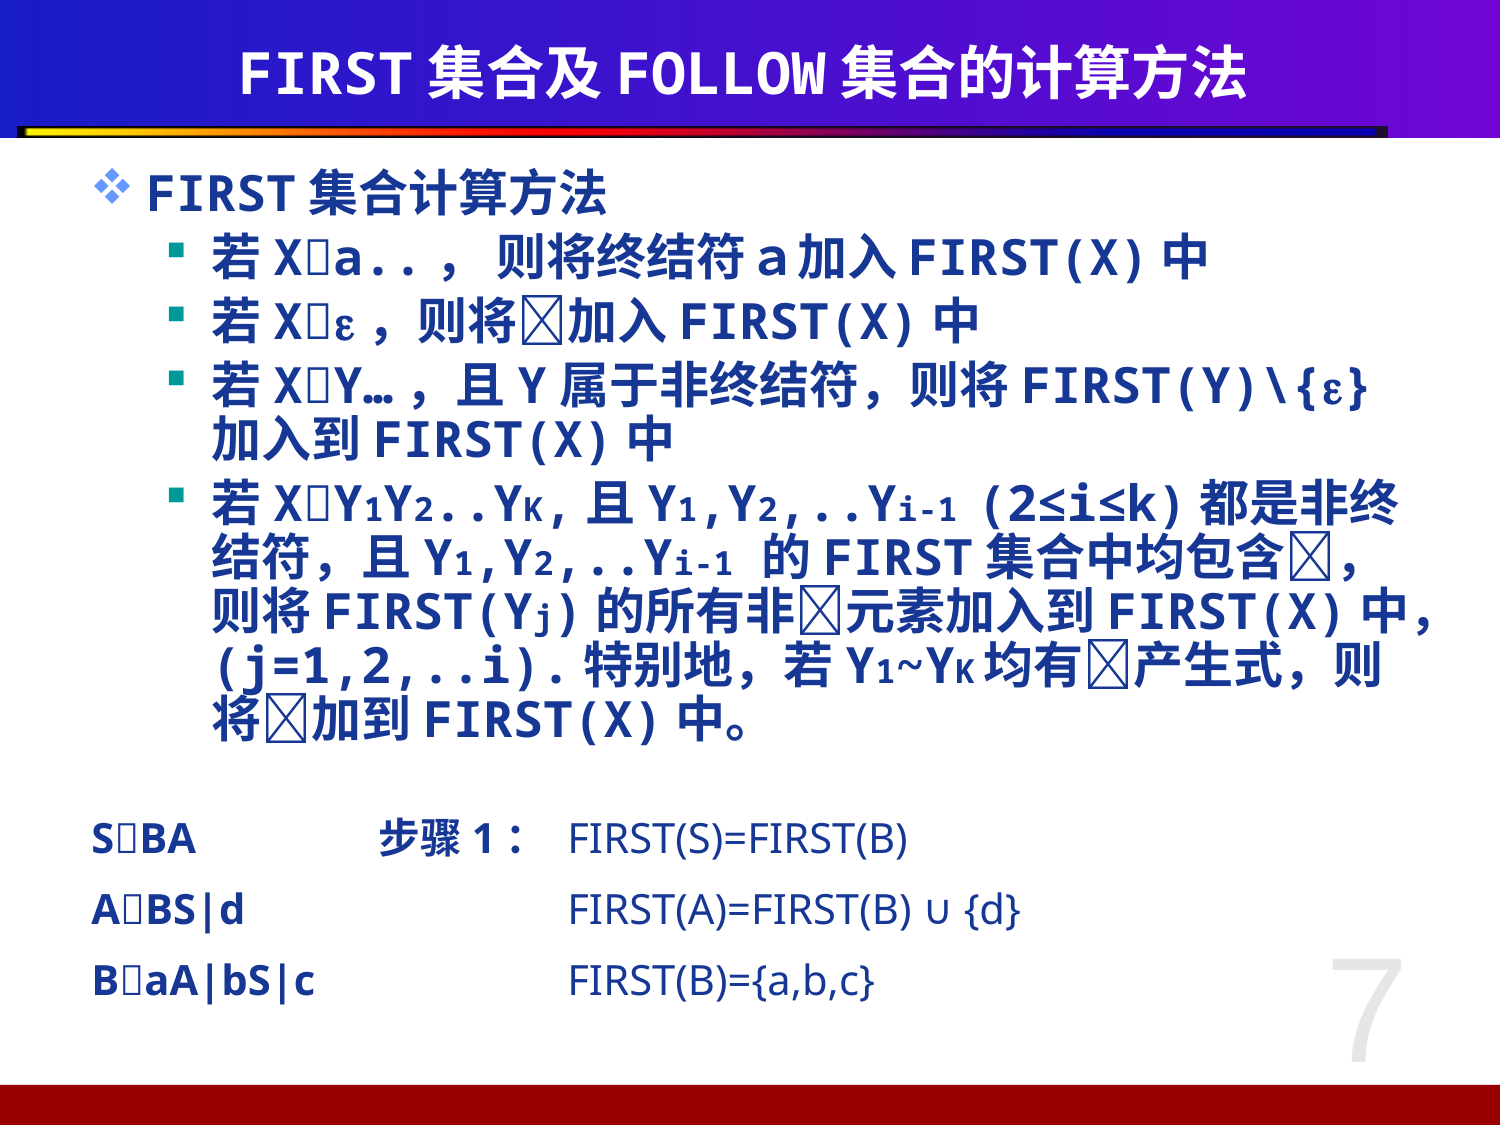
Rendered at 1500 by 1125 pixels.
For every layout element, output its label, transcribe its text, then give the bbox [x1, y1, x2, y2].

slide_number 7 [1234, 904, 1500, 1118]
title FIRST集合及FOLLOW集合的计算方法 [49, 24, 1438, 118]
text_box SBA ABS|d BaA|bS|c [76, 804, 432, 1012]
list FIRST集合计算方法 若Xa..， 则将终结符ａ加入FIRST(X)中 若X，则将加入FIRST(X)中 若XY…，且Y属于非终结符，则将FIRST(Y)\{}加入到FIRST(X)中 若XY1Y2..YK,且Y1,Y2,..Yi-1 (2≤i≤k)都是非终结符，且Y1,Y2,..Yi-1 的FIRST集合中均包含，则将FIRST(Yj)的所有非元素加入到FIRST(X)中，(j=1,2,..i).特别地，若Y1~YK均有产生式，则将加到FIRST(X)中。 [74, 160, 1426, 1023]
picture [17, 126, 1388, 138]
text_box FIRST(S)=FIRST(B) FIRST(A)=FIRST(B) ∪ {d} FIRST(B)={a,b,c} [552, 804, 1214, 1012]
text_box 步骤1： [363, 804, 563, 870]
